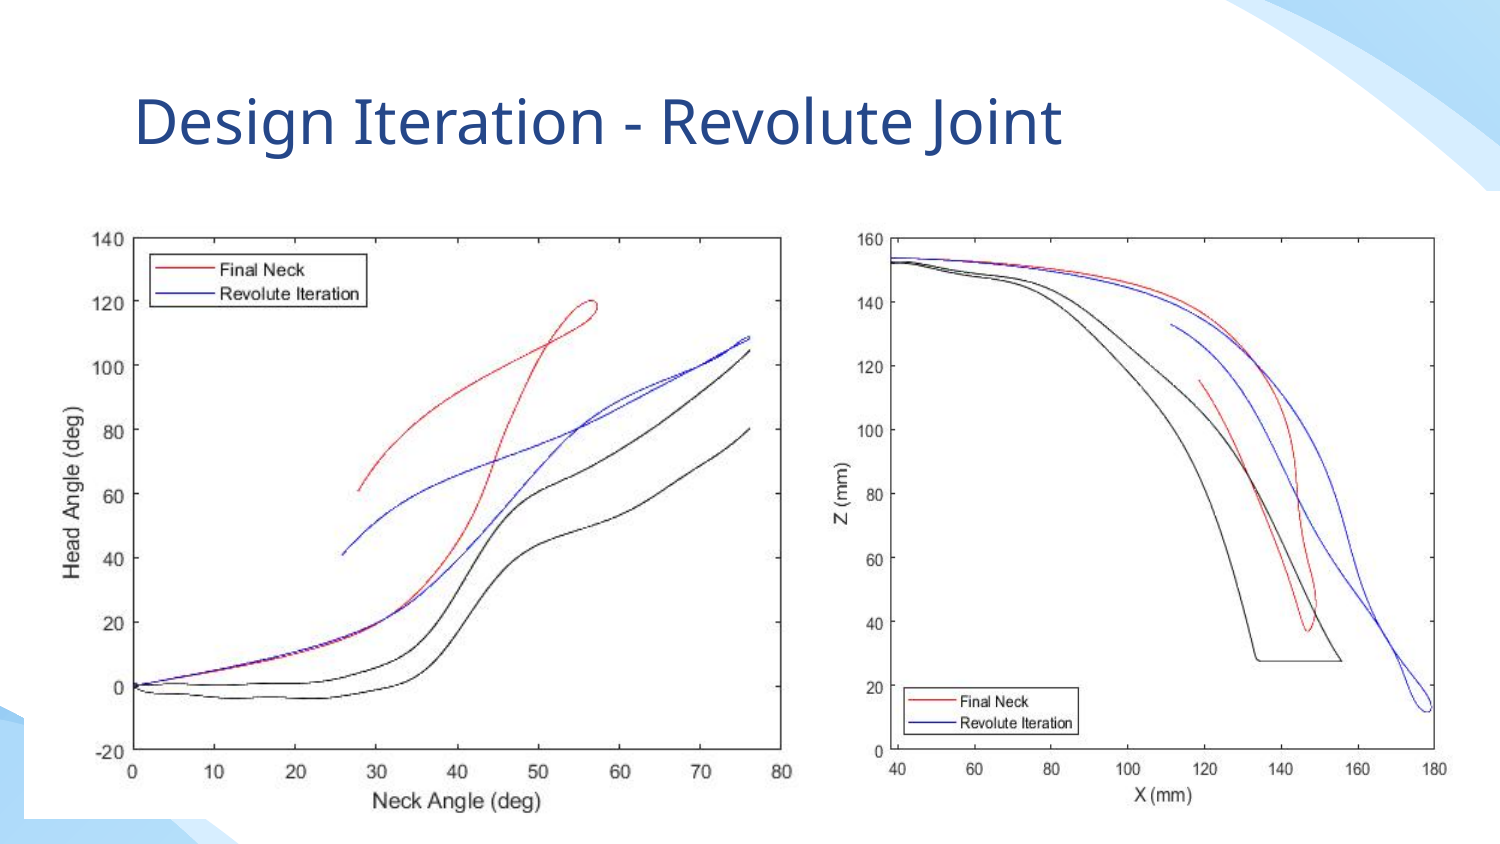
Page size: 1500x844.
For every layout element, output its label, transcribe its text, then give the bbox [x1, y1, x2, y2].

title Design Iteration - Revolute Joint [118, 72, 1382, 167]
picture [24, 191, 1500, 819]
